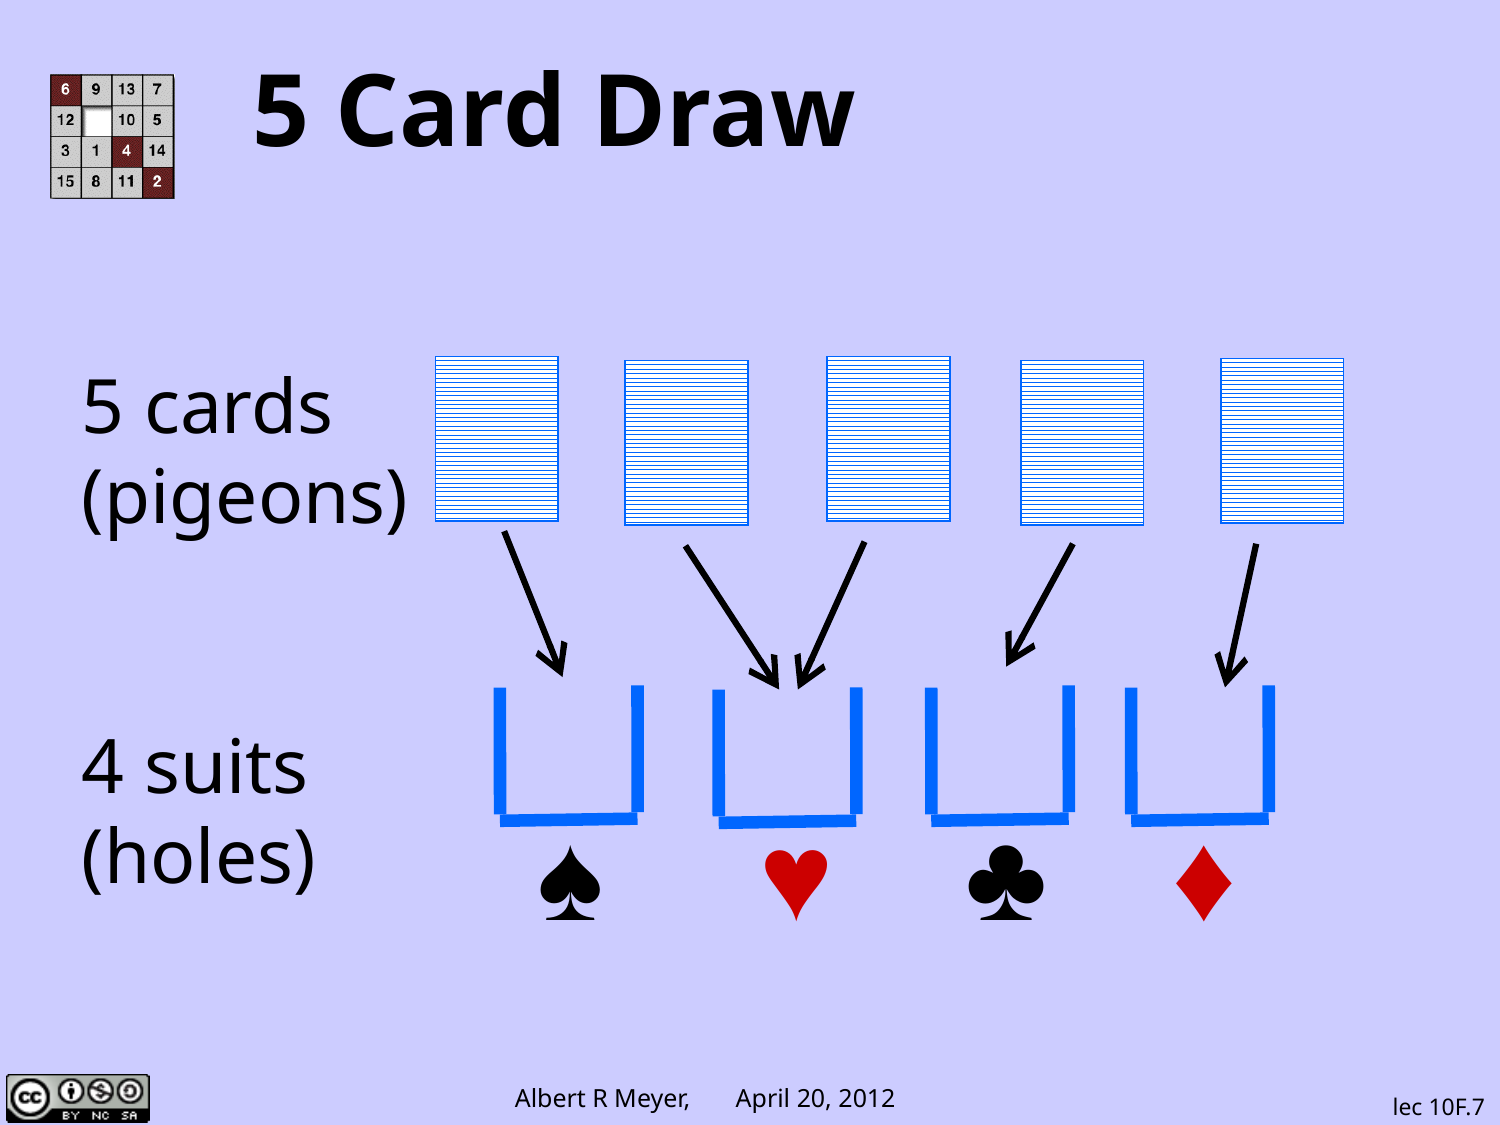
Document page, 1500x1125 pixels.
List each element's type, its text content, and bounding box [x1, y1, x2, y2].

slide_number lec 10F.7 [1062, 1084, 1500, 1125]
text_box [503, 530, 1257, 690]
text_box 5 cards (pigeons) 4 suits (holes) [66, 350, 424, 906]
title 5 Card Draw [237, 12, 1313, 201]
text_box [499, 685, 1313, 954]
picture [6, 1074, 150, 1123]
picture [50, 74, 175, 199]
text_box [435, 355, 1344, 526]
